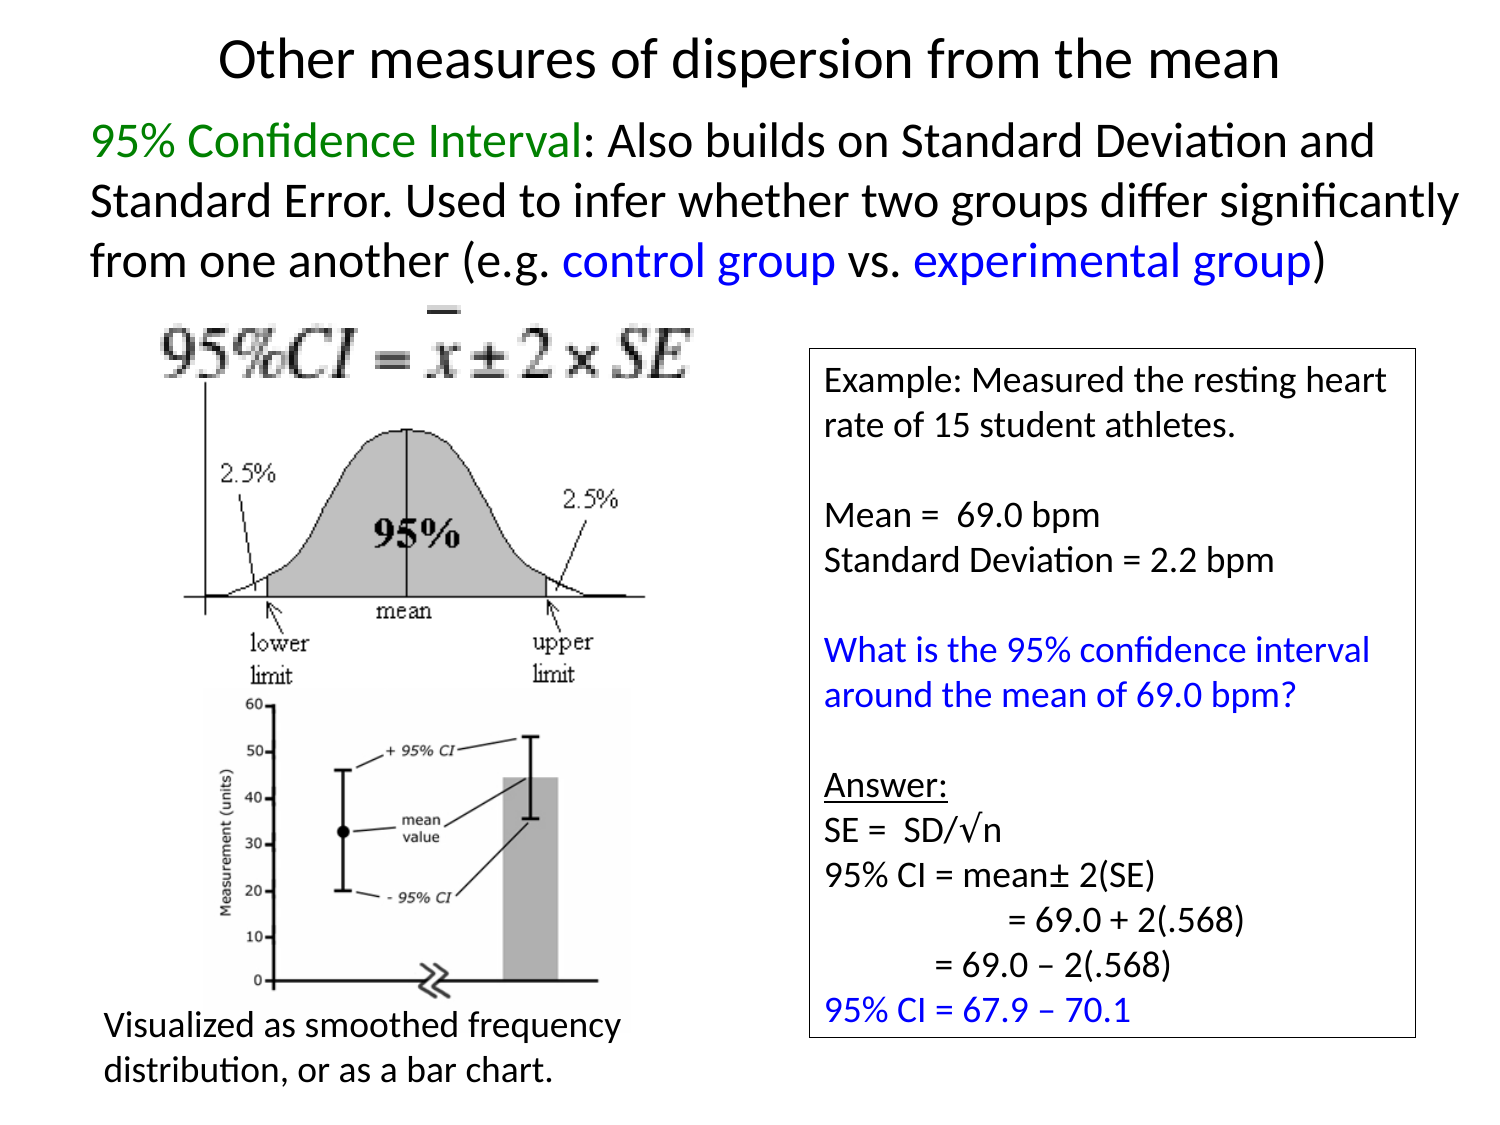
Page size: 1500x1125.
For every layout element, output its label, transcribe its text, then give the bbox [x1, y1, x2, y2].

picture [178, 379, 654, 1033]
text_box Visualized as smoothed frequency distribution, or as a bar chart. [88, 992, 721, 1098]
text_box Example: Measured the resting heart rate of 15 student athletes. Mean = 69.0 bpm Standard Deviation = 2.2 bpm What is the 95% confidence interval around the mean of 69.0 bpm? Answer: SE = SD/√n 95% CI = mean± 2(SE) = 69.0 + 2(.568) = 69.0 – 2(.568) 95% CI = 67.9 – 70.1 [809, 348, 1416, 1038]
text_box 95% Confidence Interval: Also builds on Standard Deviation and Standard Error. Used to infer whether two groups differ significantly from one another (e.g. control group vs. experimental group) [75, 99, 1487, 460]
title Other measures of dispersion from the mean [75, 0, 1425, 99]
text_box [151, 291, 695, 389]
